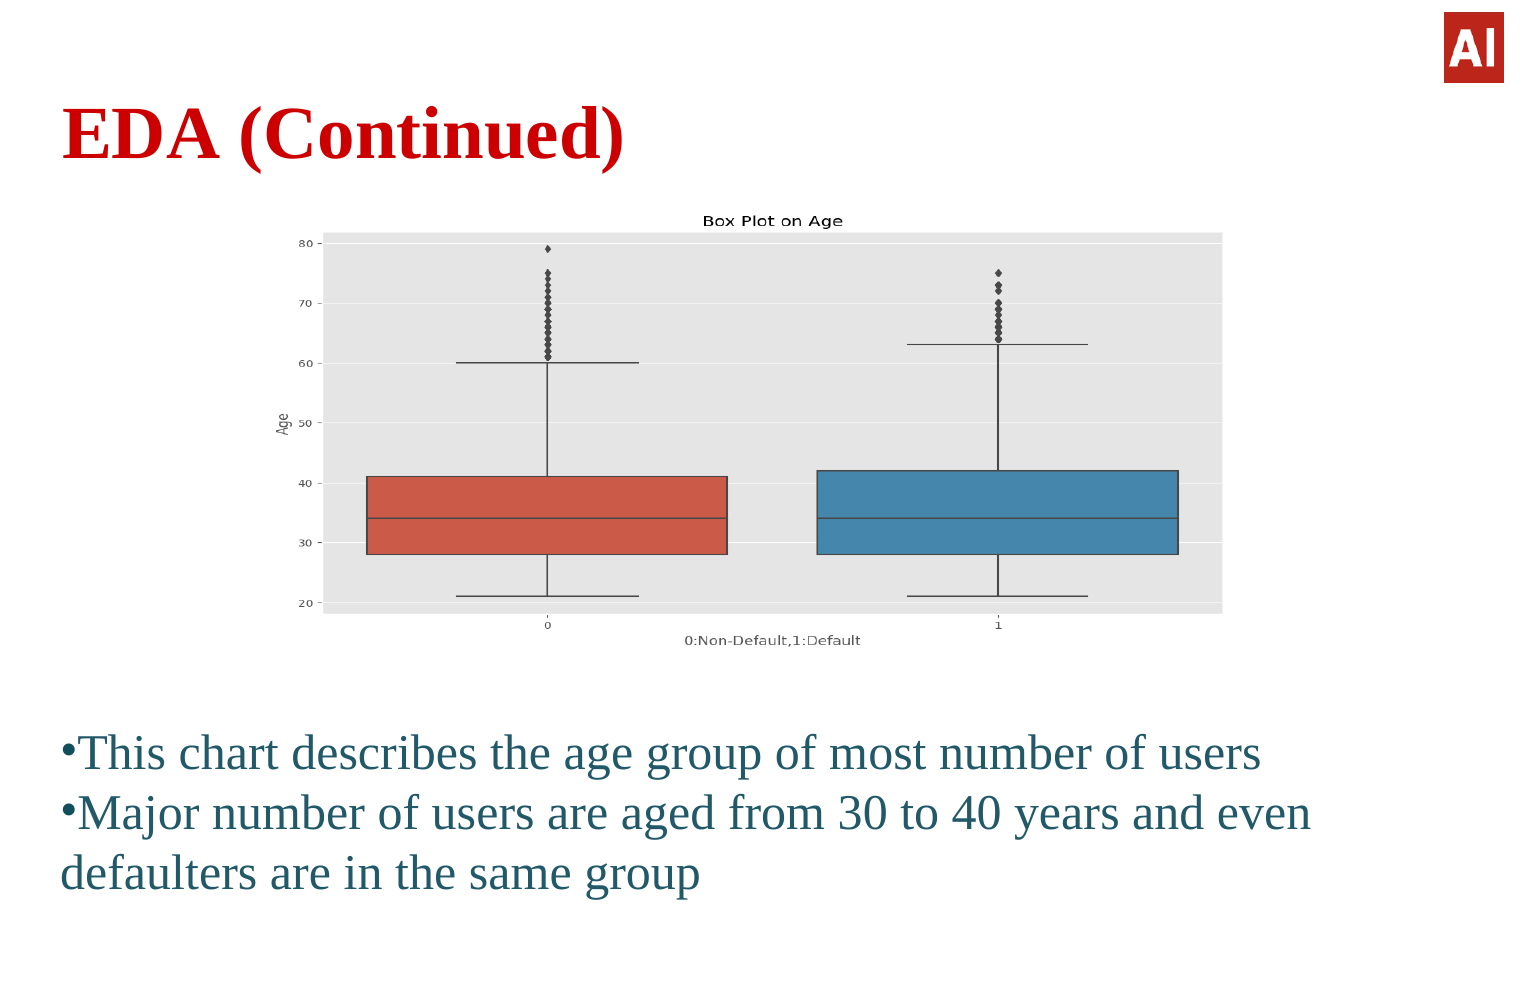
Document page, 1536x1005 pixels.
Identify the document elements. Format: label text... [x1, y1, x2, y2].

title EDA (Continued) [59, 81, 629, 252]
picture [1444, 12, 1504, 83]
text_box This chart describes the age group of most number of users Major number of users are aged from 30 to 40 years and even defaulters are in the same group [59, 716, 1369, 900]
picture [267, 208, 1231, 654]
